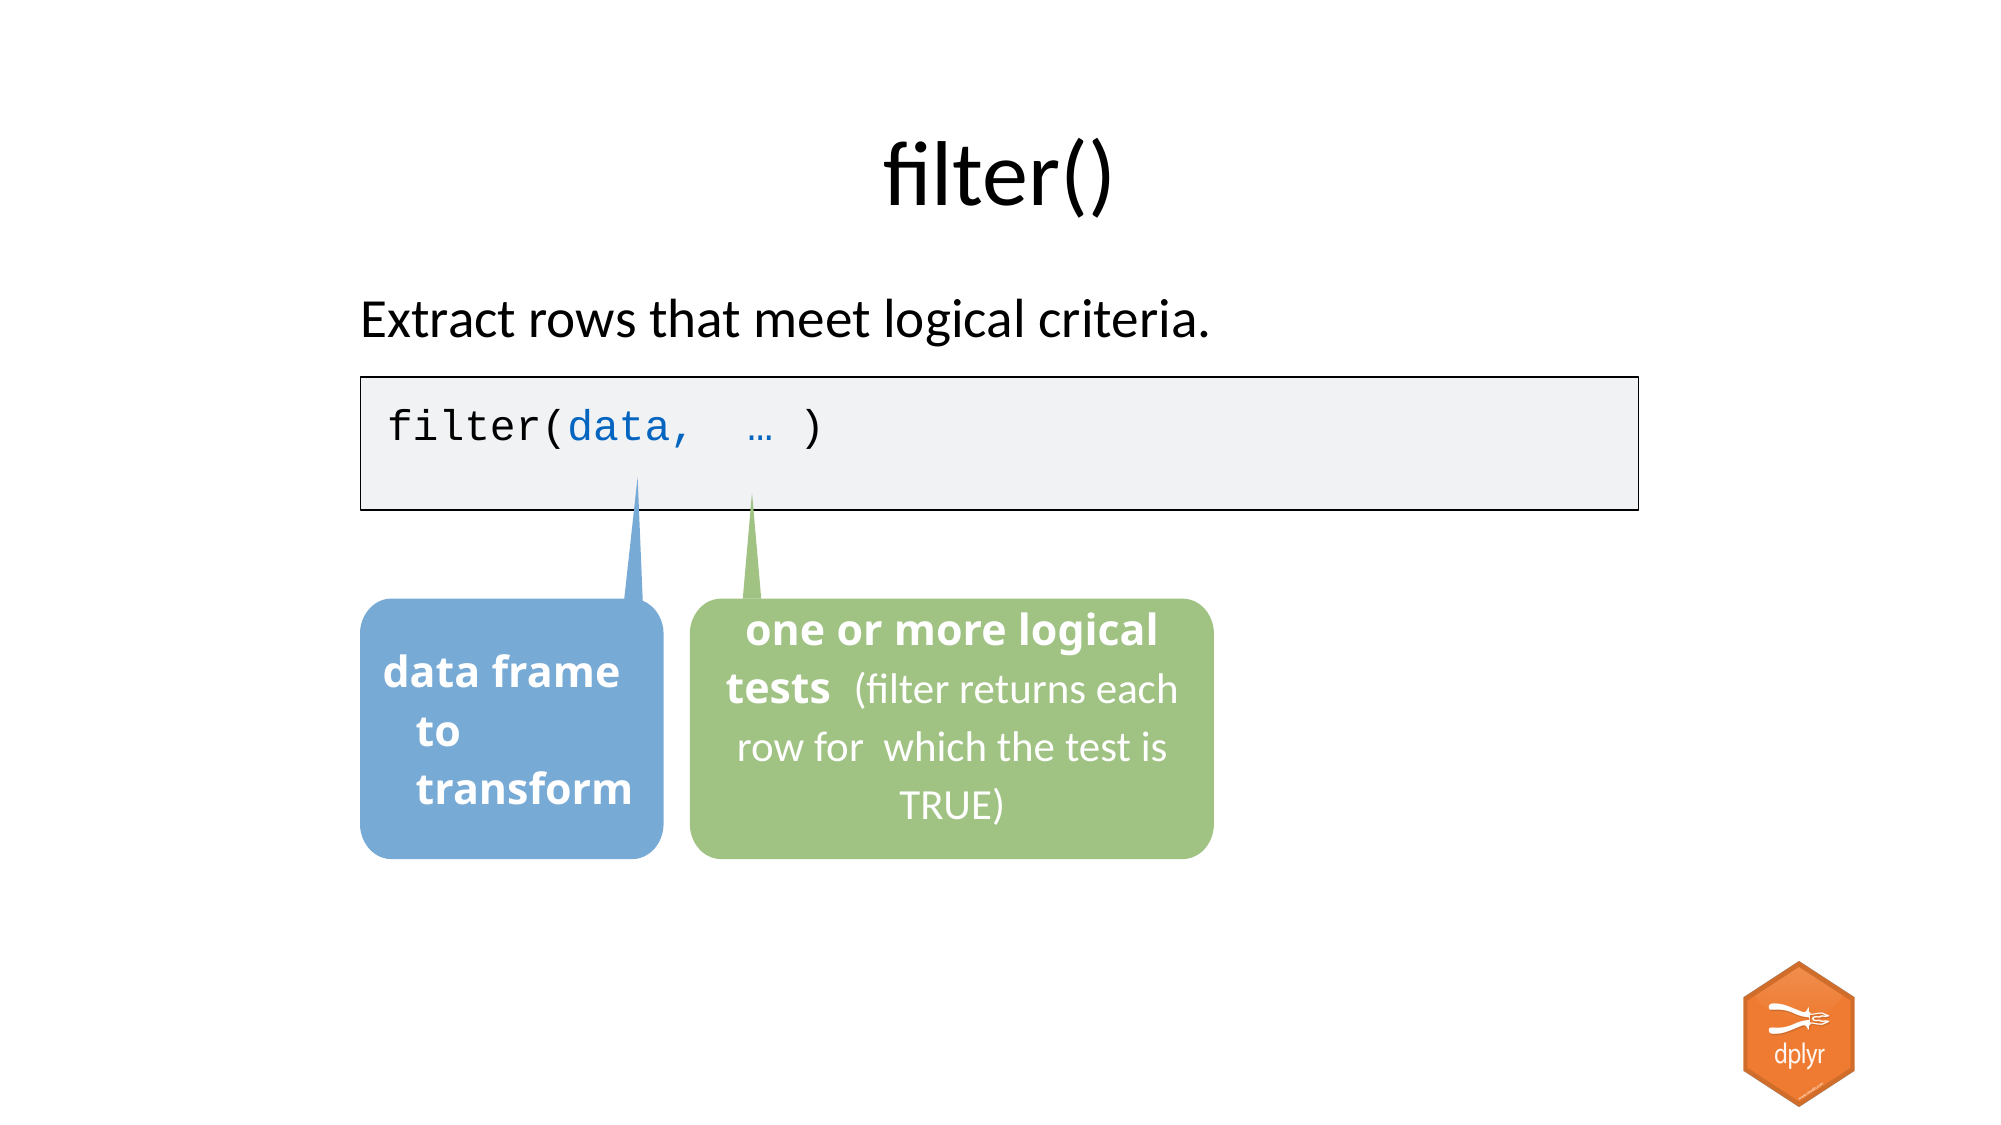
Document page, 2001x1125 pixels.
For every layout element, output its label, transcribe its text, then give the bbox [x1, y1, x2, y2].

text_box [743, 492, 761, 590]
text_box [1743, 961, 1855, 1107]
text_box [360, 377, 1639, 510]
text_box data frame to transform [381, 632, 643, 750]
text_box Extract rows that meet logical criteria. filter(data, … ) [359, 280, 1370, 473]
title filter() [882, 112, 1121, 240]
text_box [689, 599, 1214, 860]
text_box [360, 476, 664, 860]
text_box one or more logical tests (filter returns each row for which the test is TRUE) [716, 590, 1188, 762]
